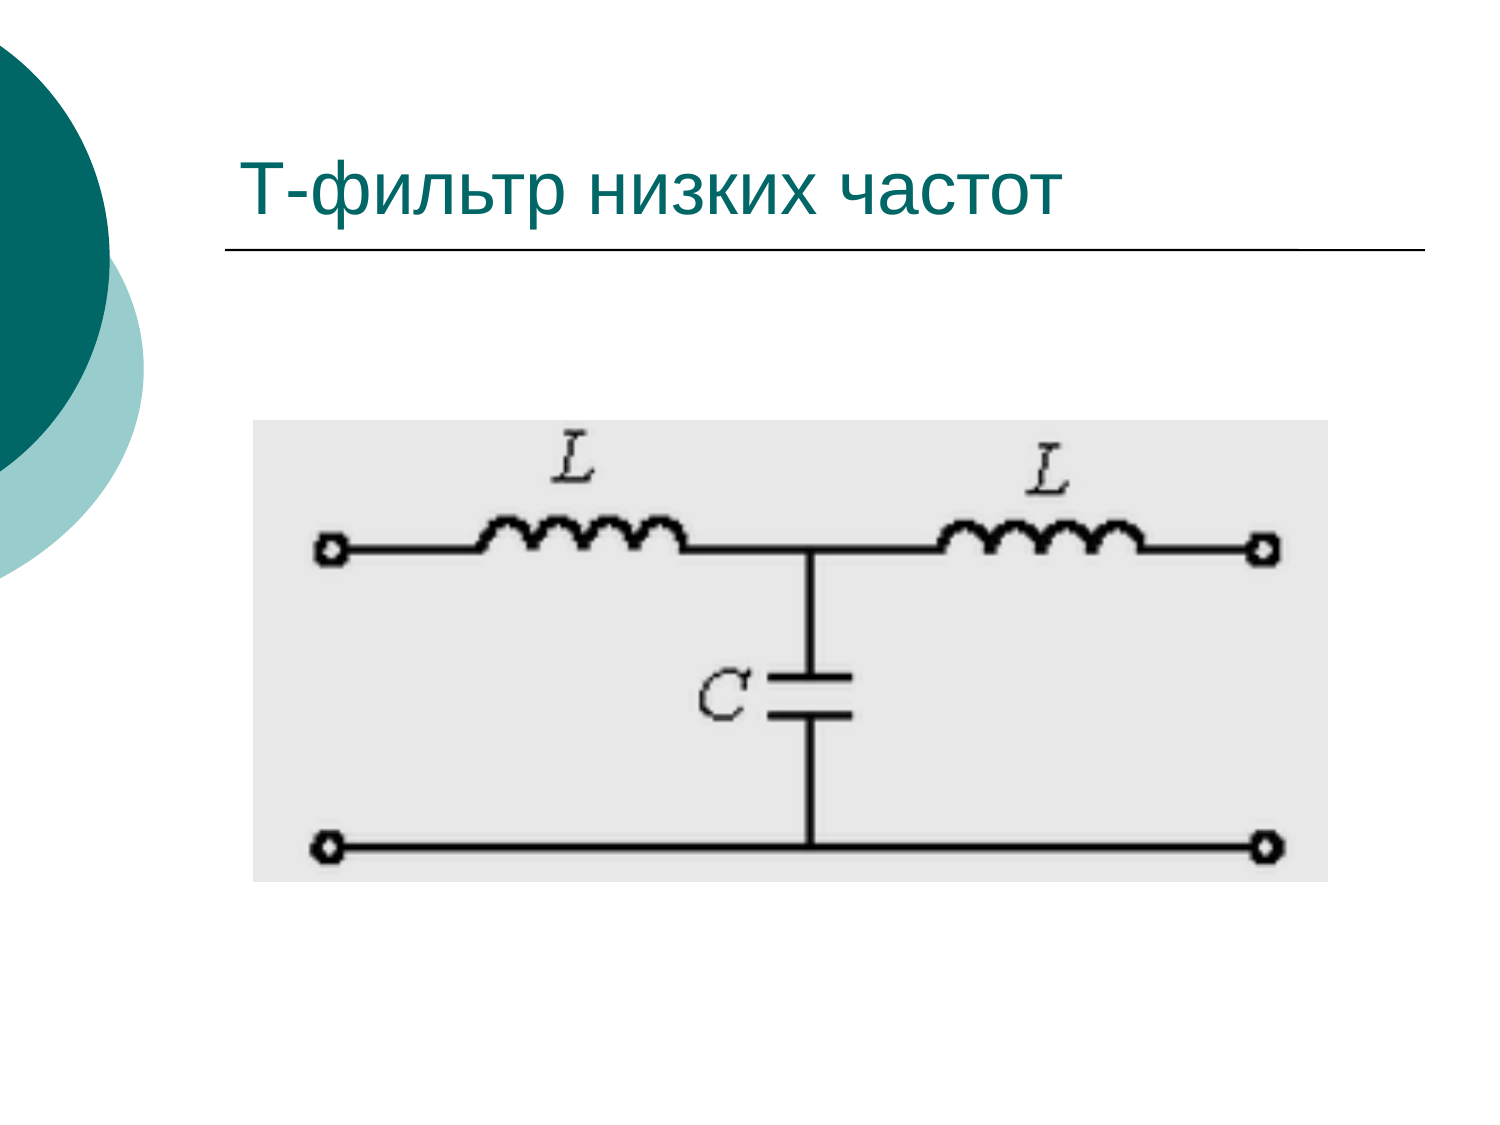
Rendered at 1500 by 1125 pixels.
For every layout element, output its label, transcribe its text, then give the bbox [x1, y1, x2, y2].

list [253, 420, 1328, 882]
title Т-фильтр низких частот [224, 49, 1425, 237]
